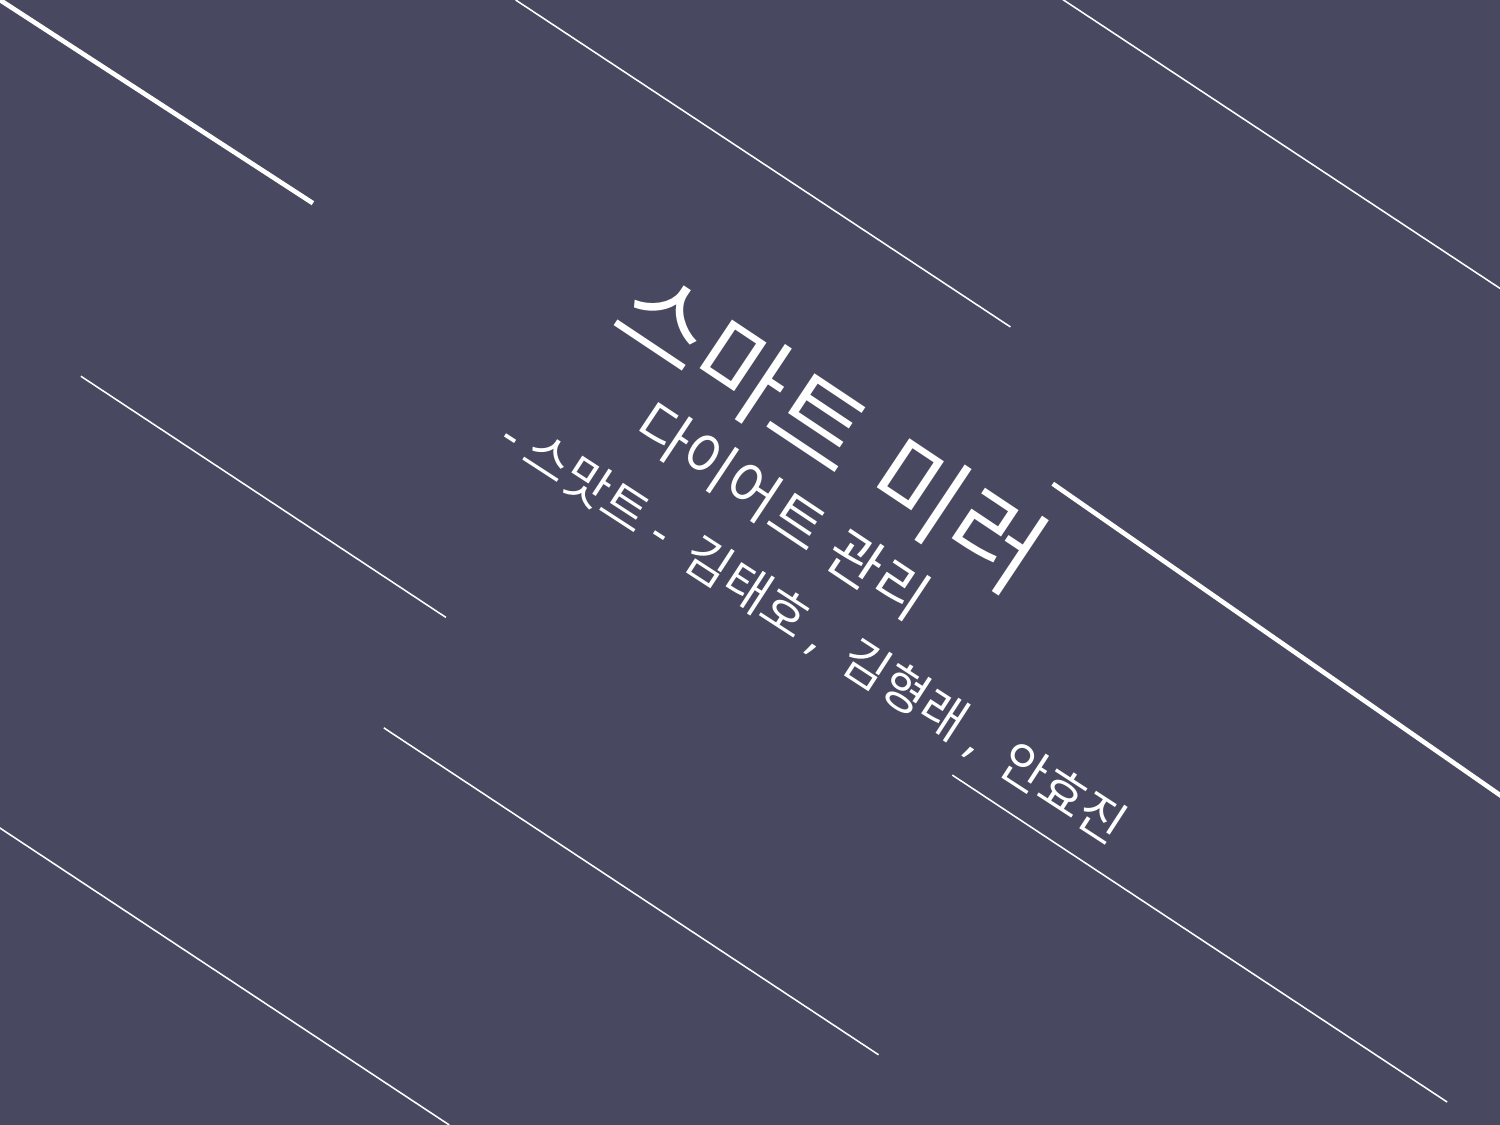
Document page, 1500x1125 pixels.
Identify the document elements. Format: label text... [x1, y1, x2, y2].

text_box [1052, 483, 1500, 812]
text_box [1040, 0, 1500, 313]
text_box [0, 797, 450, 1125]
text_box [383, 727, 879, 1055]
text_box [0, 0, 314, 204]
text_box 스마트 미러 다이어트 관리 [541, 336, 1047, 734]
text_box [952, 774, 1448, 1103]
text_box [515, 0, 1011, 328]
text_box -스맛트- 김태호, 김형래, 안효진 [474, 389, 1047, 773]
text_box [80, 375, 447, 618]
